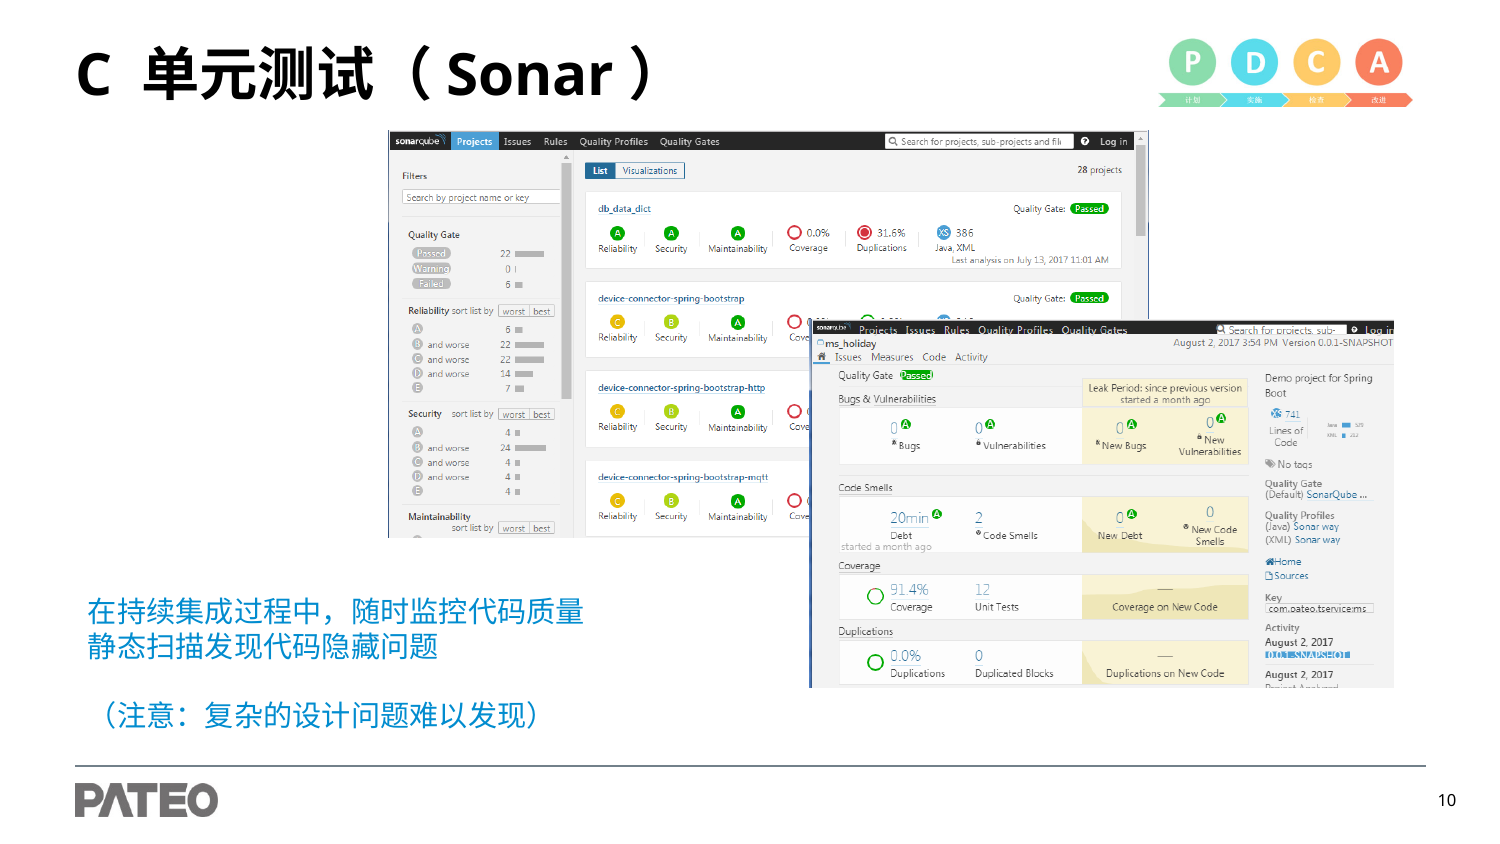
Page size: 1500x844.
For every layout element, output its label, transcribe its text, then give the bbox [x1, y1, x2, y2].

text_box 在持续集成过程中，随时监控代码质量 静态扫描发现代码隐藏问题 （注意：复杂的设计问题难以发现） [87, 592, 586, 733]
title C 单元测试（Sonar） [75, 41, 1426, 172]
picture [1158, 29, 1413, 107]
picture [75, 783, 218, 817]
picture [388, 130, 1394, 688]
